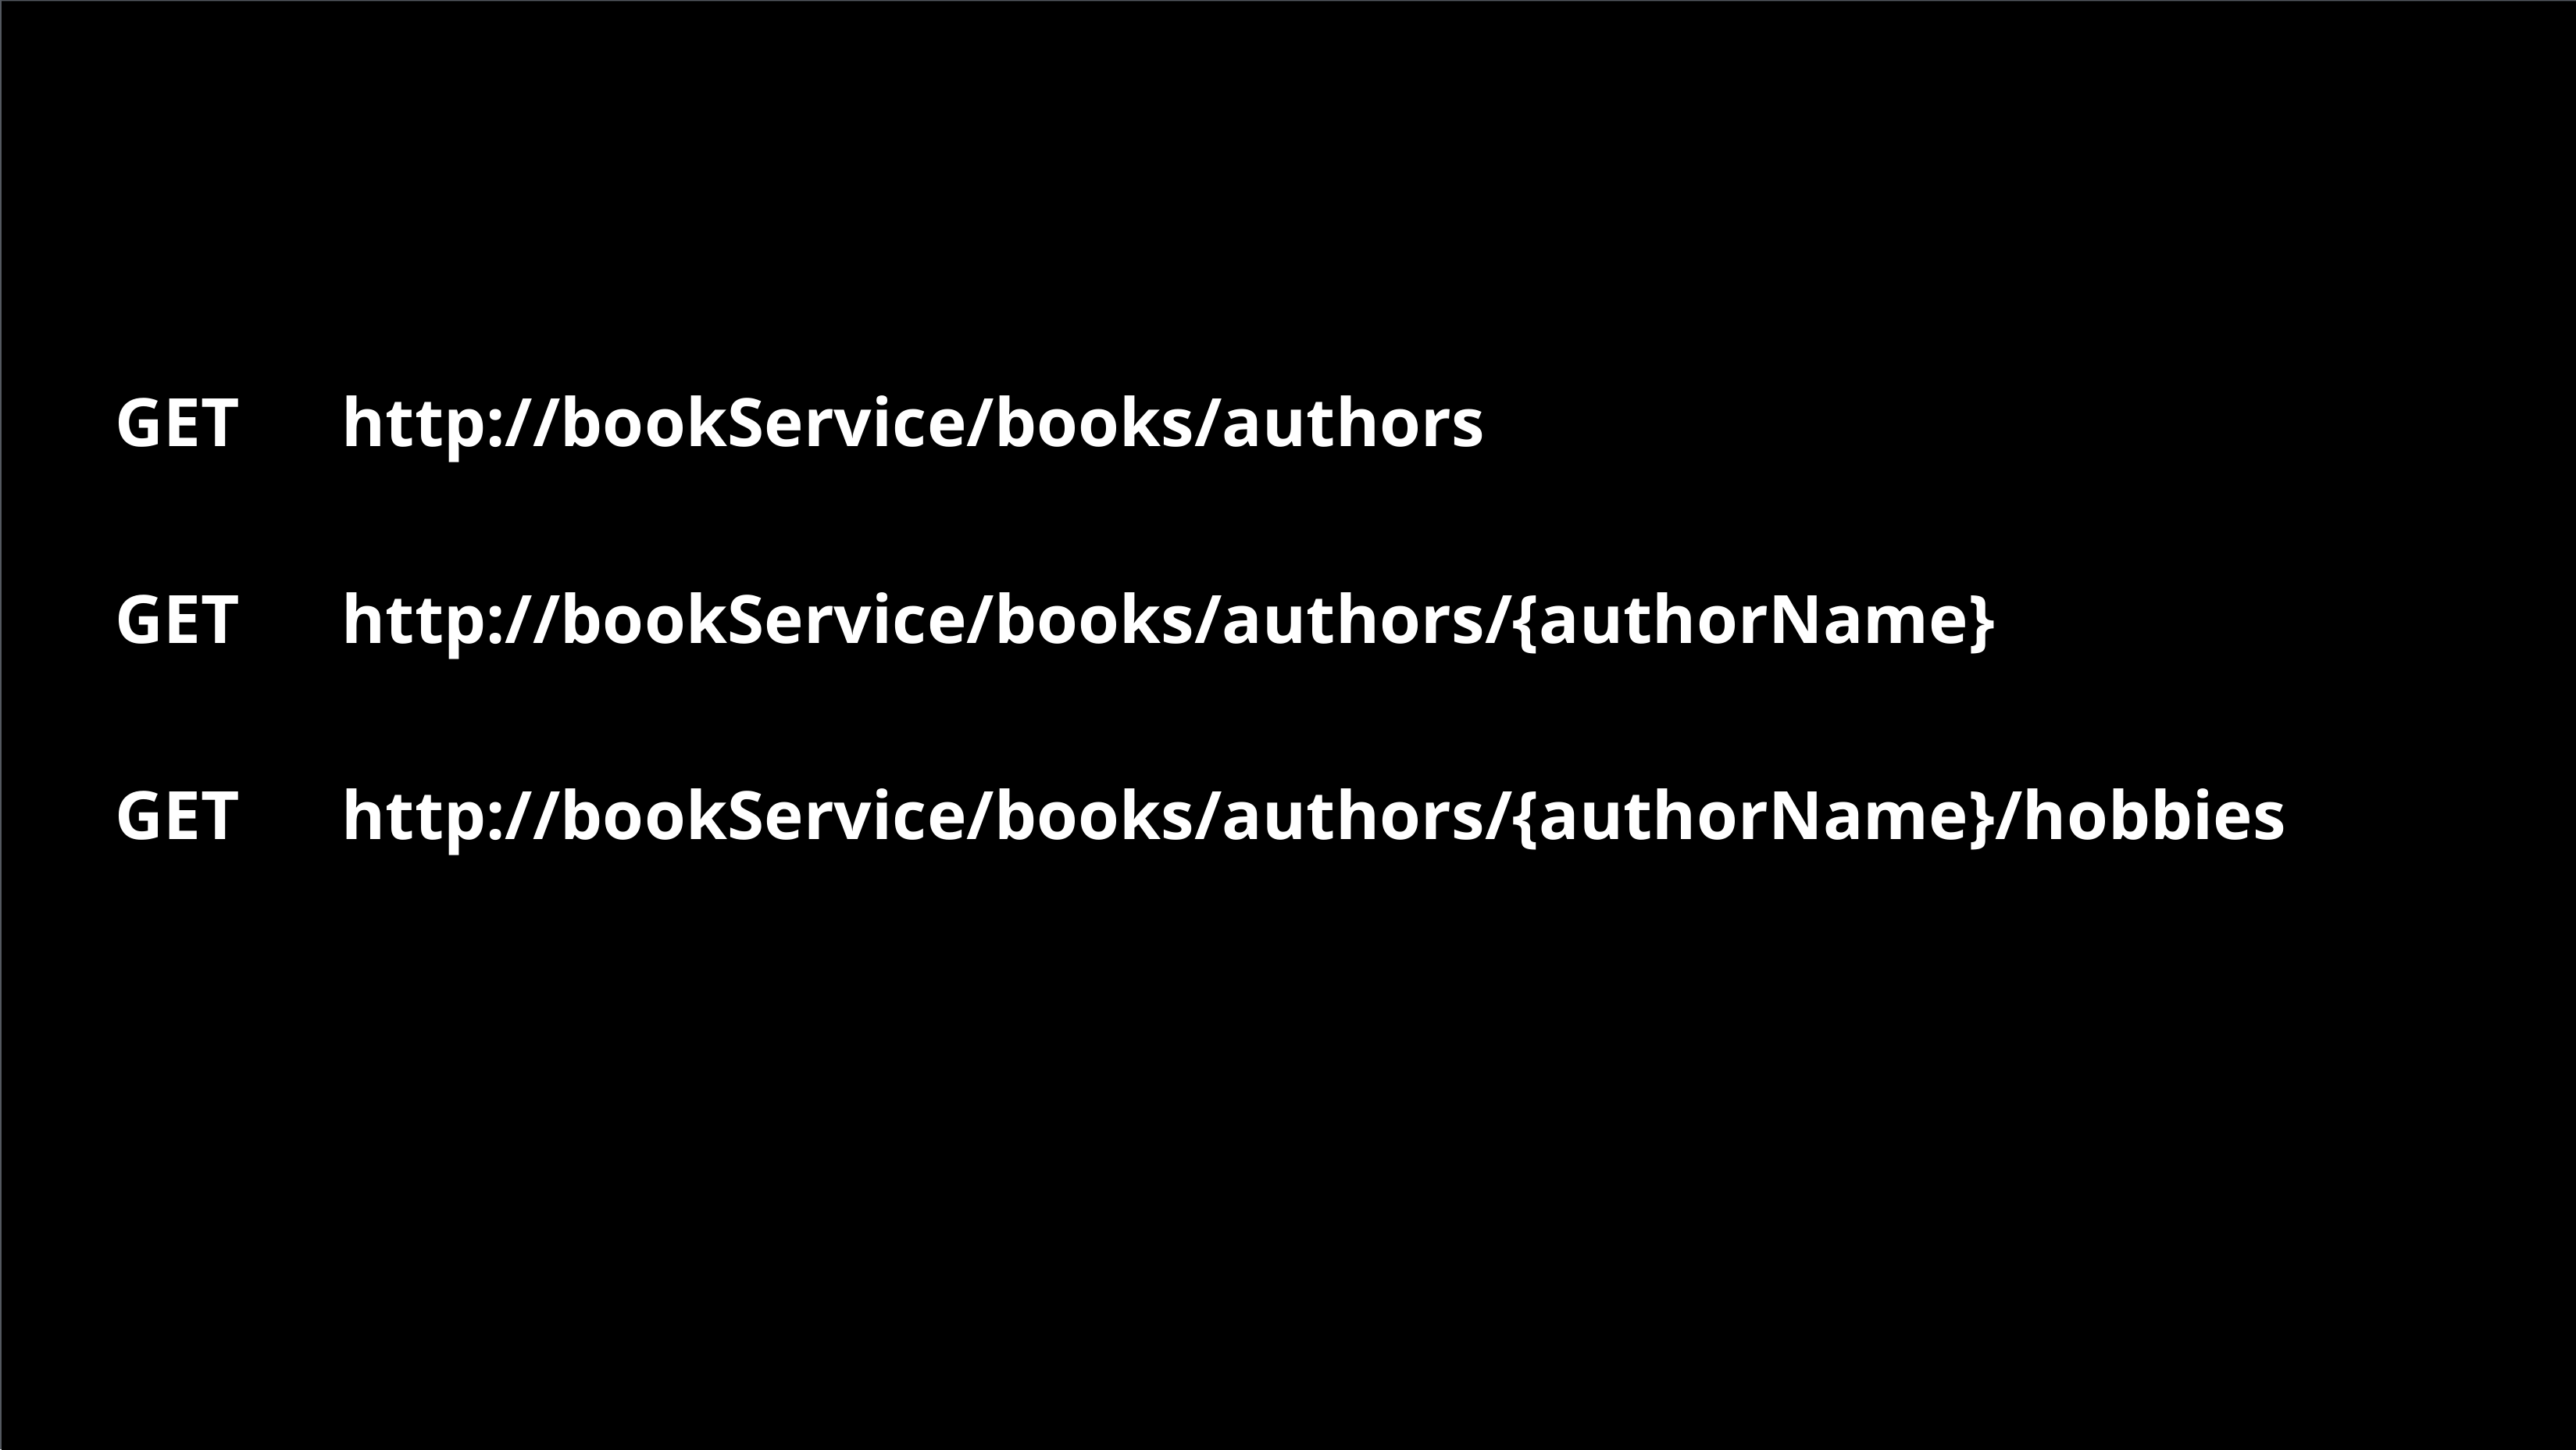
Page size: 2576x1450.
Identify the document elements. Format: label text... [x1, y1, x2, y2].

text_box GET http://bookService/books/authors GET http://bookService/books/authors/{authorName} GET http://bookService/books/authors/{authorName}/hobbies [115, 263, 2462, 853]
text_box [2, 1, 2576, 1450]
